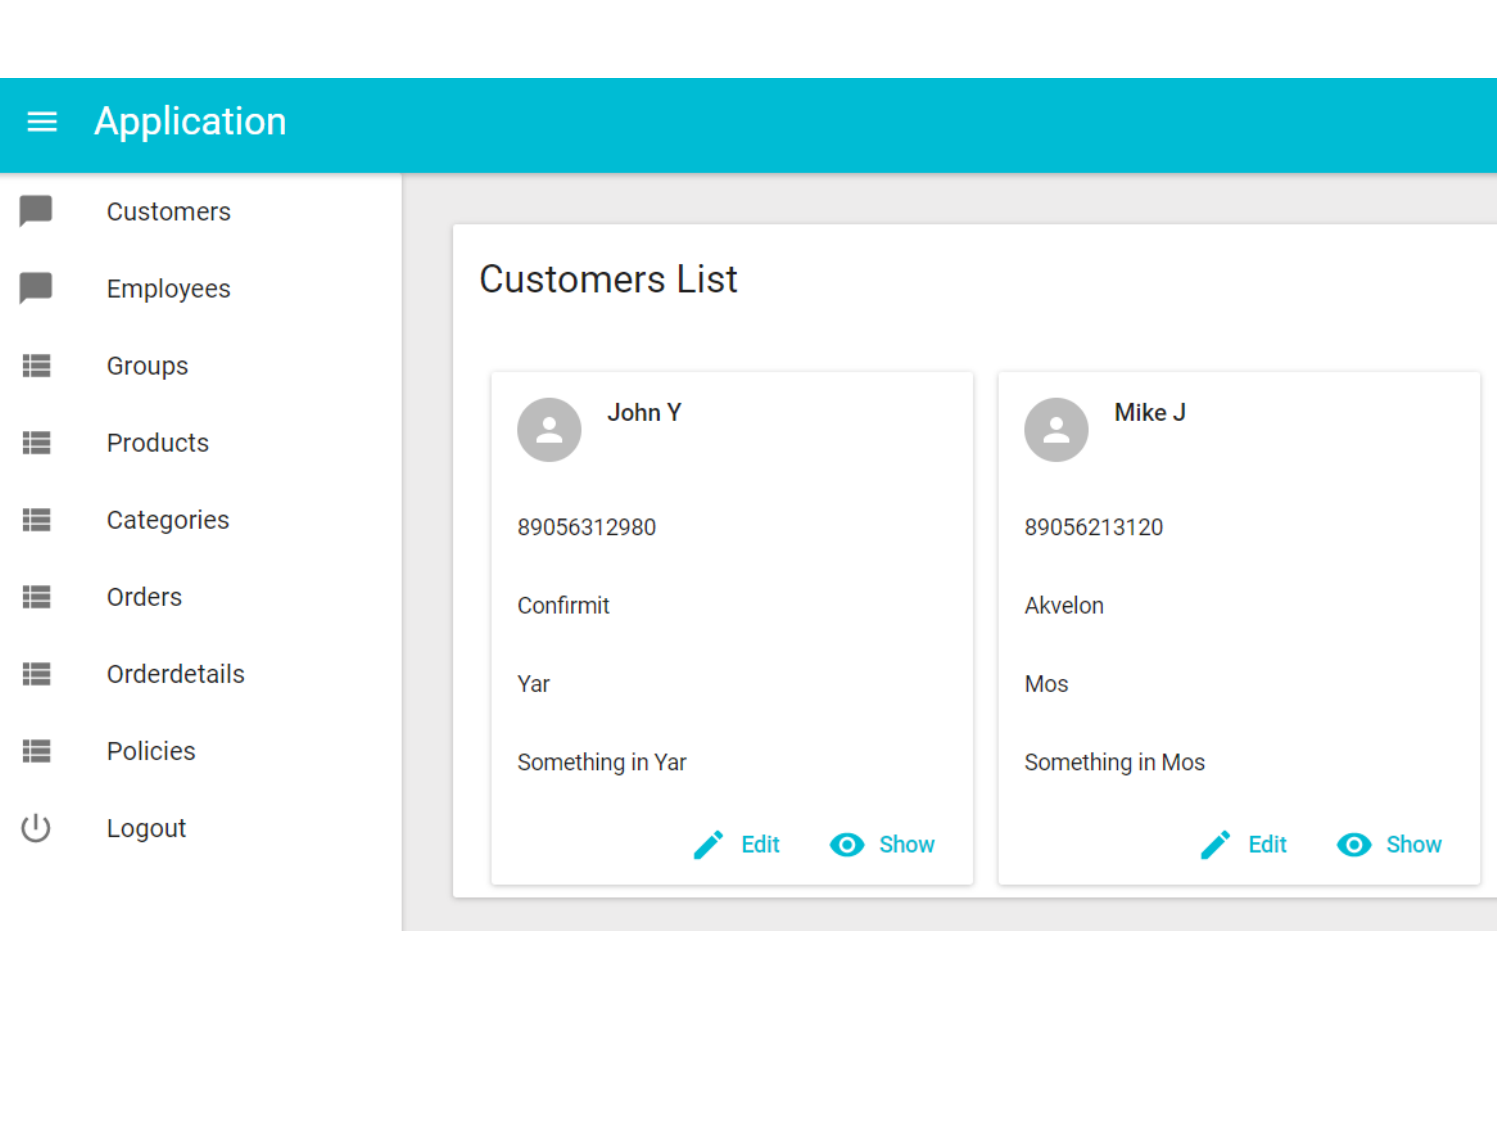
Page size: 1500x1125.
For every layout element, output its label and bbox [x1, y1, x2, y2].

picture [0, 77, 1497, 931]
